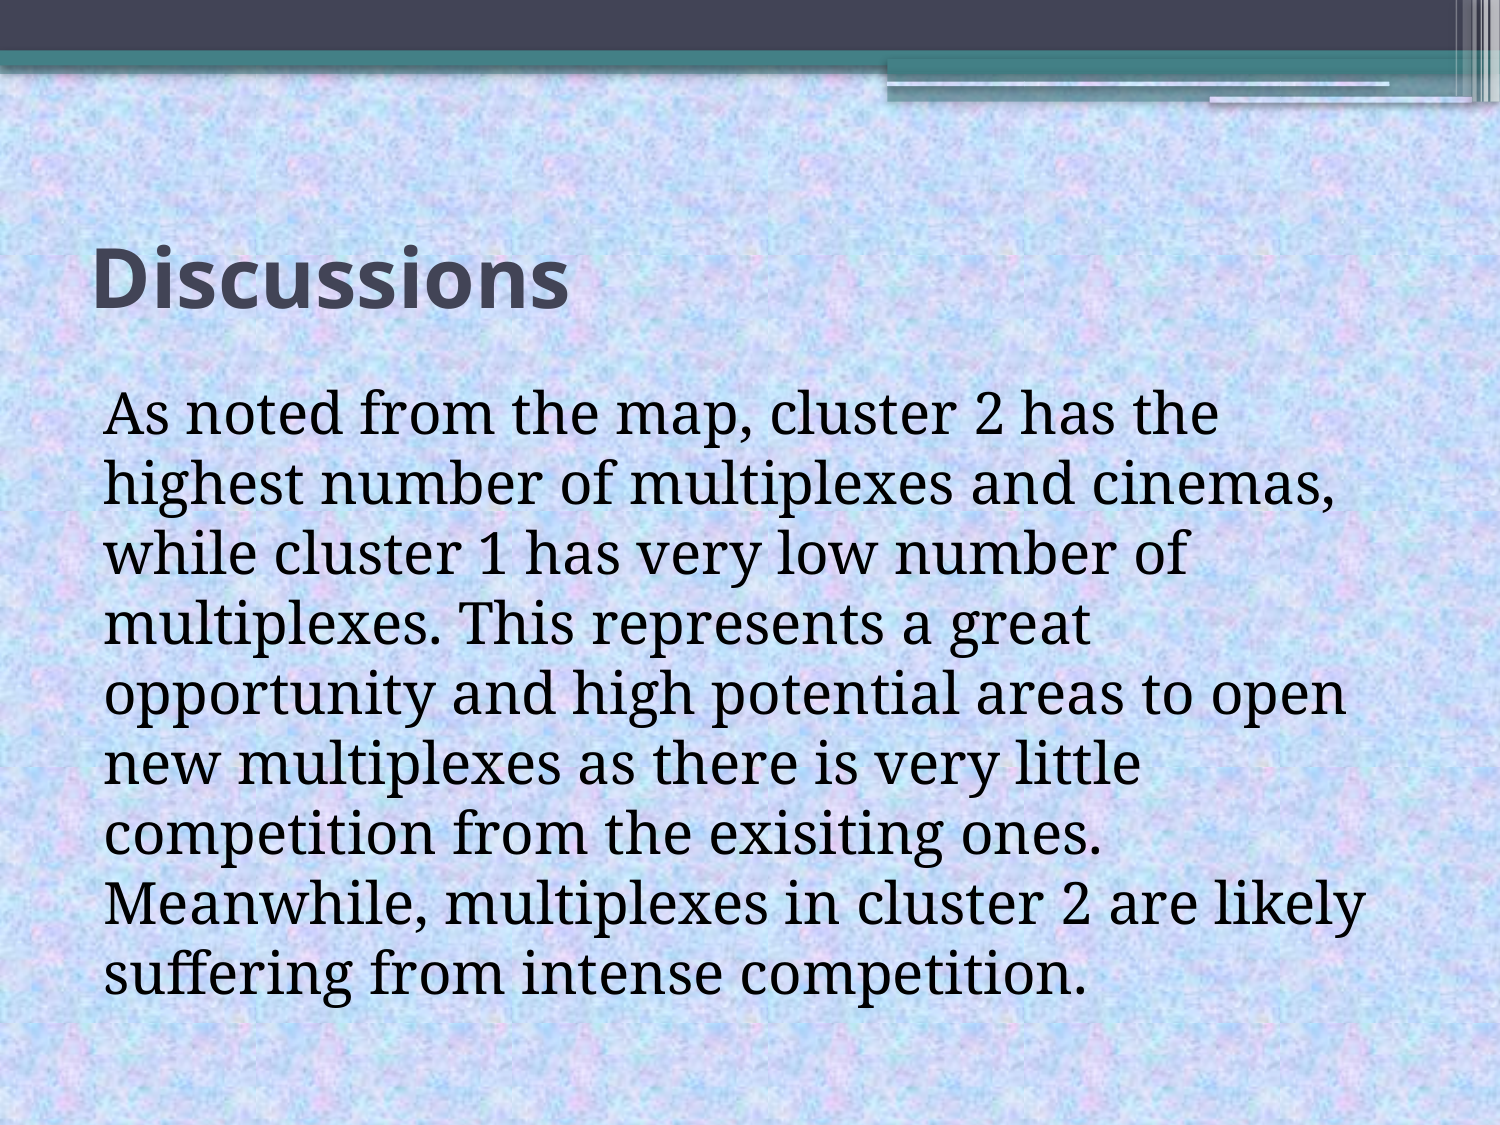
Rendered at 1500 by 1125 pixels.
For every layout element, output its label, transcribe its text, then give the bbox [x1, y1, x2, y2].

title Discussions [75, 187, 1425, 363]
list As noted from the map, cluster 2 has the highest number of multiplexes and cinemas, while cluster 1 has very low number of multiplexes. This represents a great opportunity and high potential areas to open new multiplexes as there is very little competition from the exisiting ones. Meanwhile, multiplexes in cluster 2 are likely suffering from intense competition. [75, 368, 1425, 1079]
picture [0, 74, 1500, 1125]
